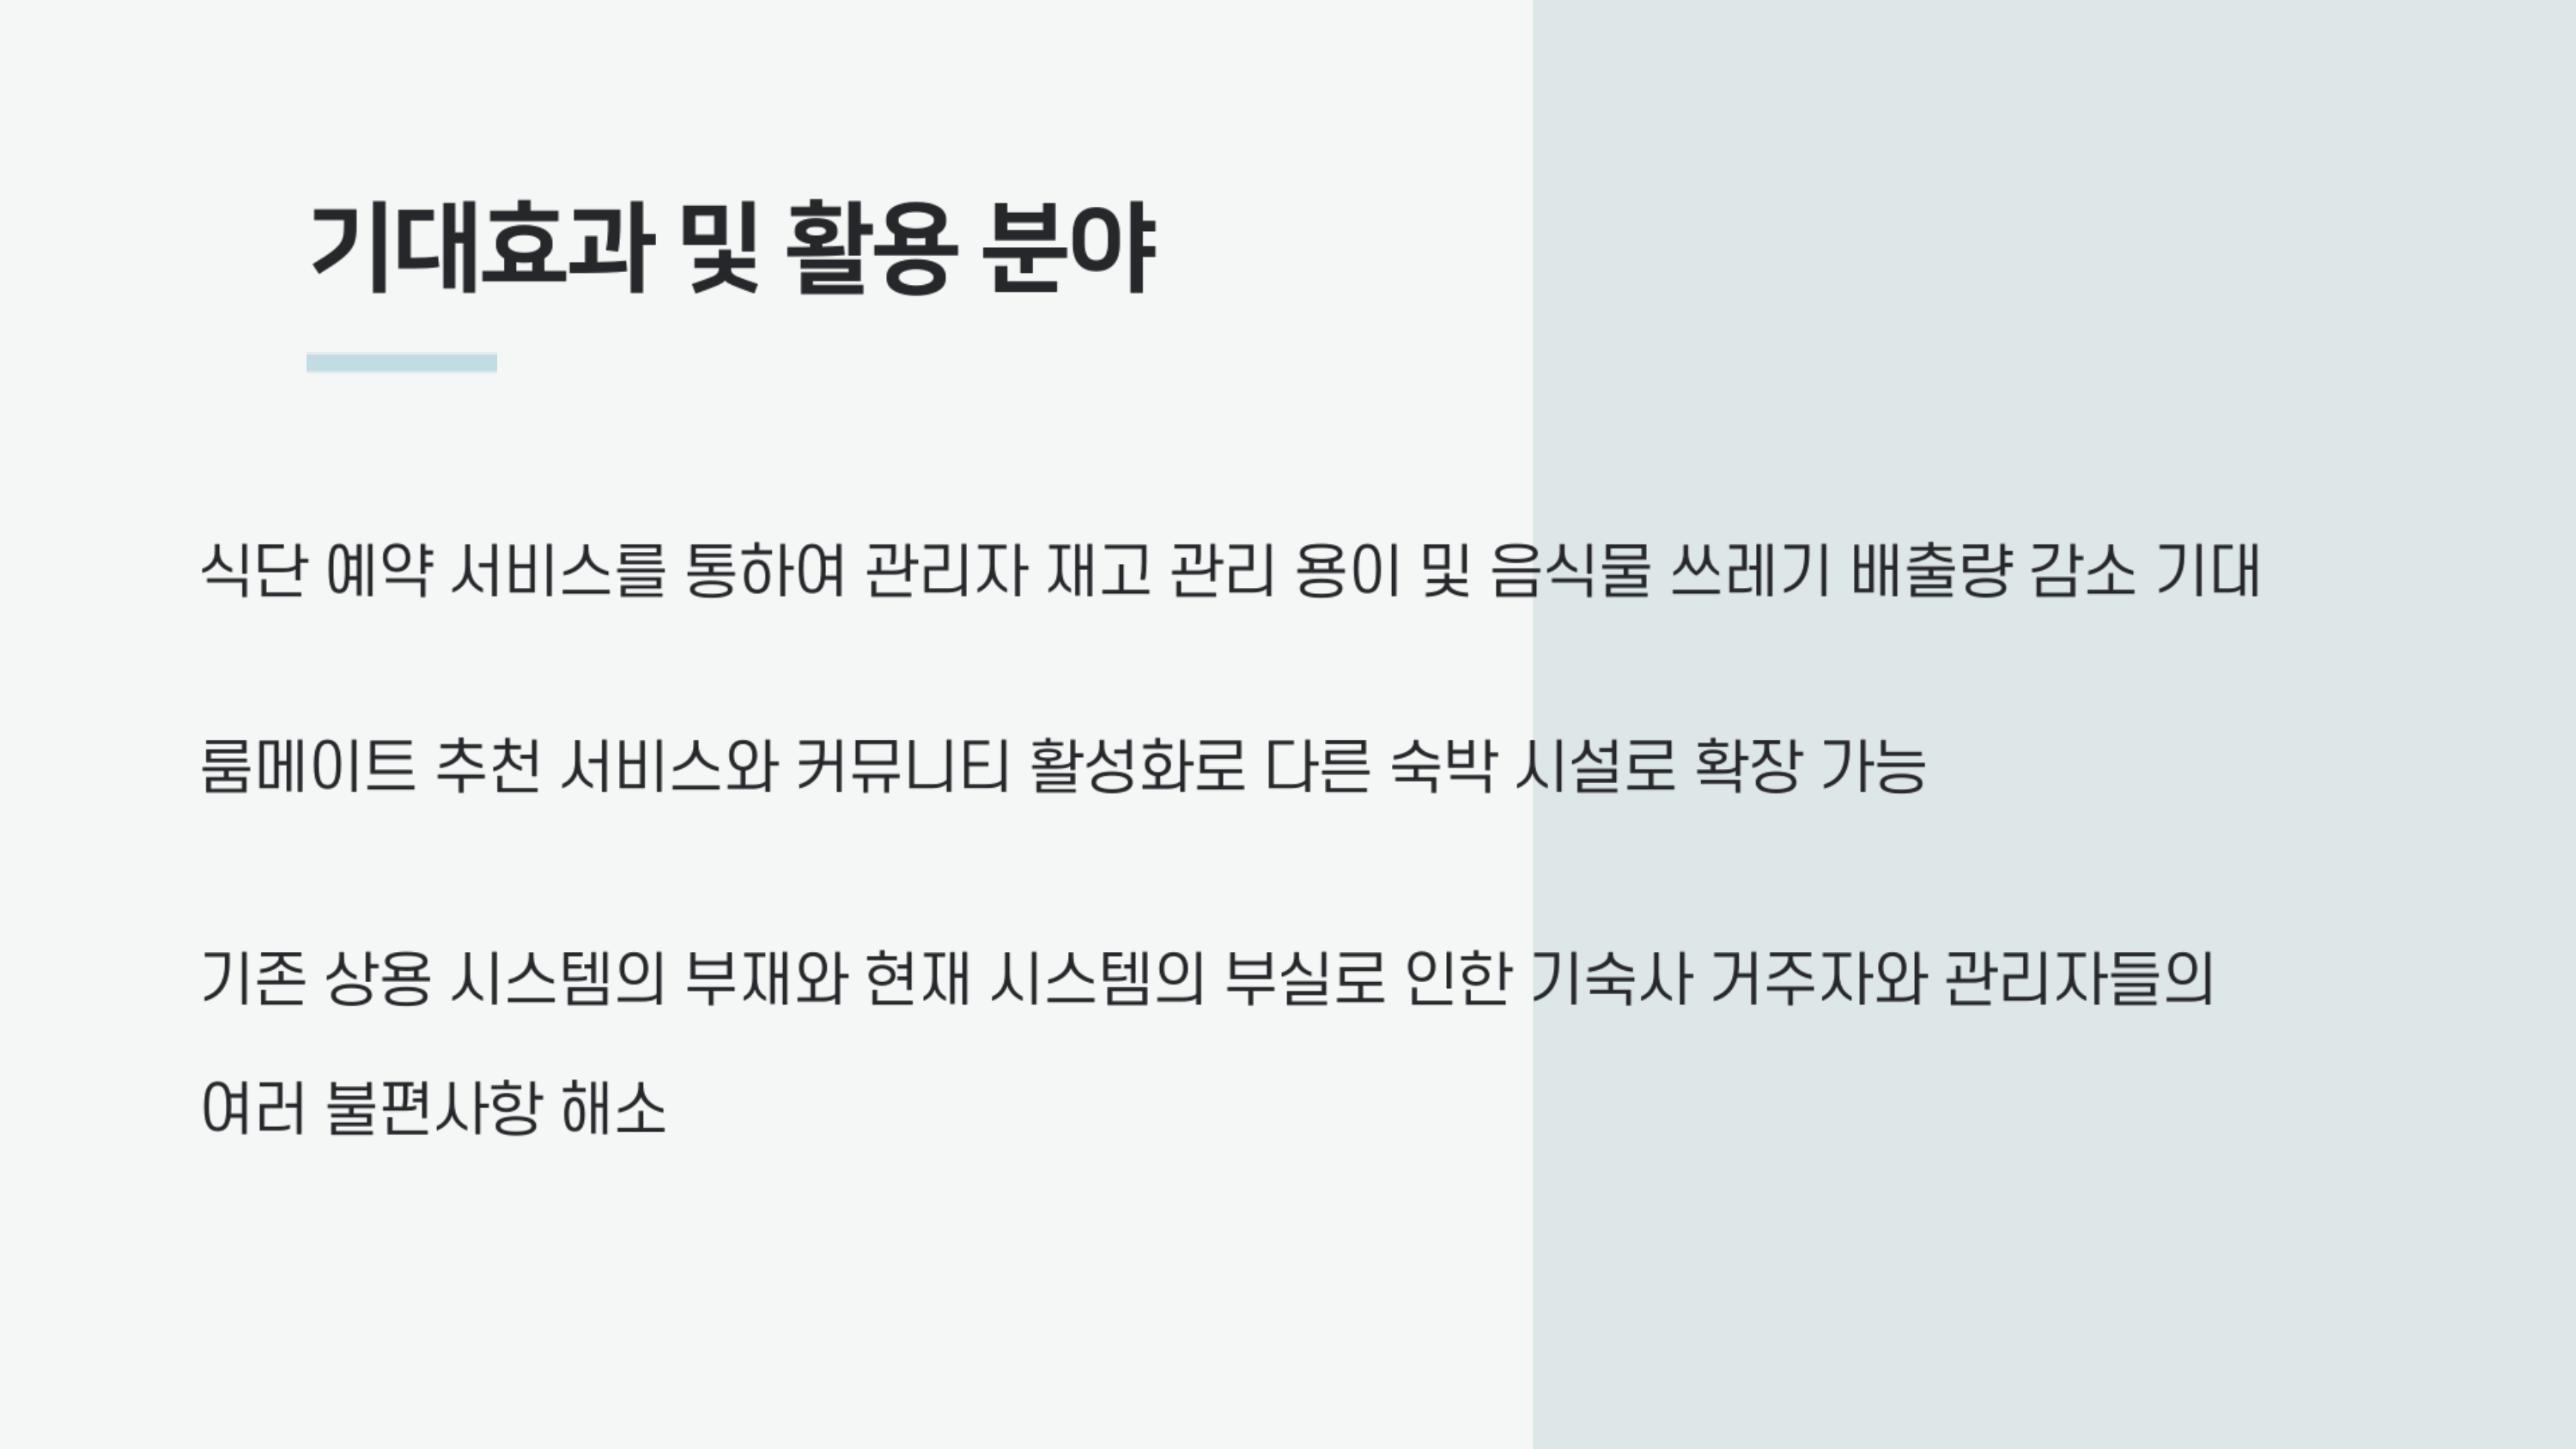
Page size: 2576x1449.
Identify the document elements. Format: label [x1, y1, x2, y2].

picture [189, 518, 2292, 627]
picture [291, 165, 1202, 343]
picture [189, 927, 2262, 1199]
text_box [307, 328, 498, 398]
picture [189, 715, 1956, 822]
text_box [1533, 0, 2576, 1449]
